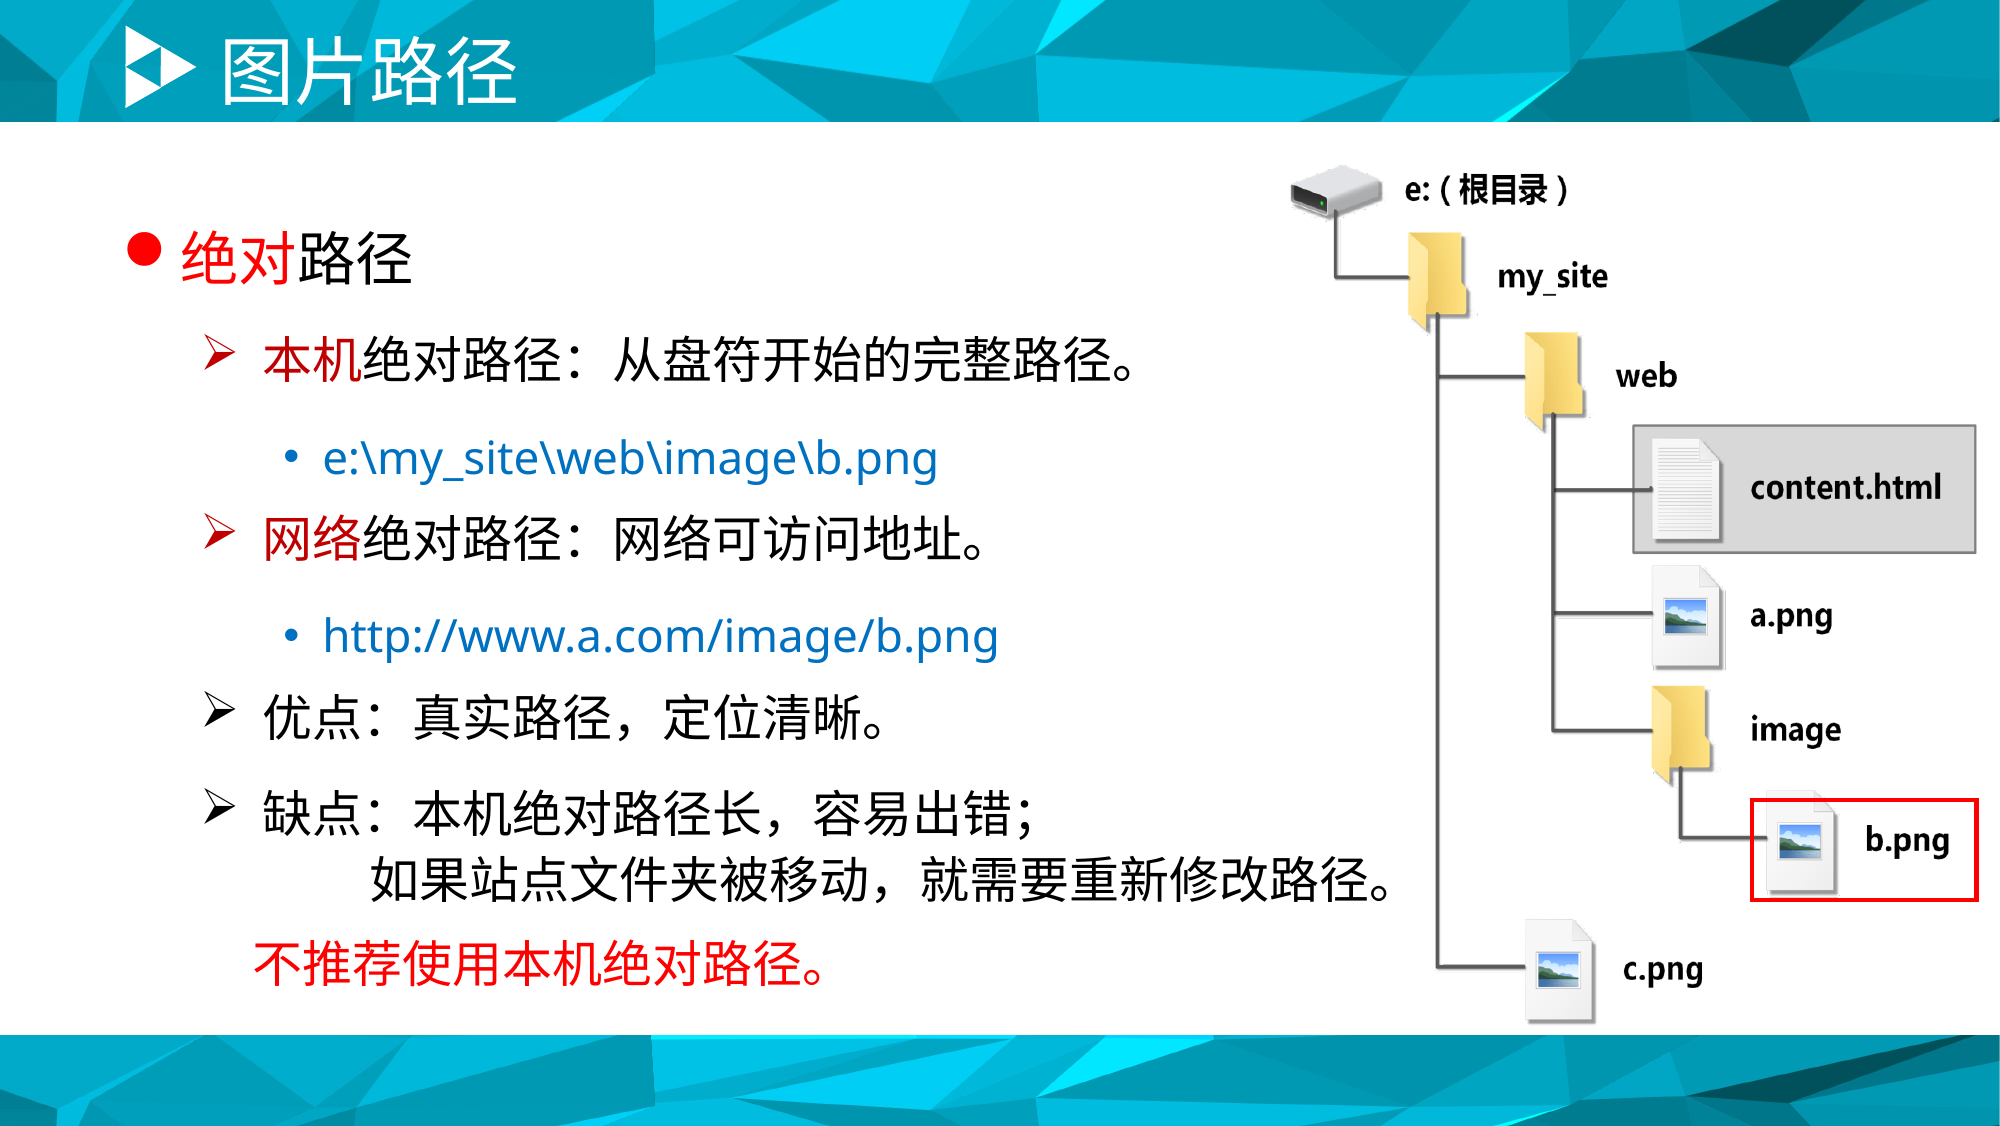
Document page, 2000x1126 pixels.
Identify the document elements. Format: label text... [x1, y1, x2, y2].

picture [0, 0, 2000, 1126]
title 图片路径 [201, 24, 1927, 127]
list 绝对路径 本机绝对路径：从盘符开始的完整路径。 e:\my_site\web\image\b.png 网络绝对路径：网络可访问地址。 http://www.a.com/image/b.png 优点：真实路径，定位清晰。 缺点：本机绝对路径长，容易出错； 如果站点文件夹被移动，就需要重新修改路径。 [104, 178, 1283, 978]
text_box 不推荐使用本机绝对路径。 [237, 925, 921, 1001]
